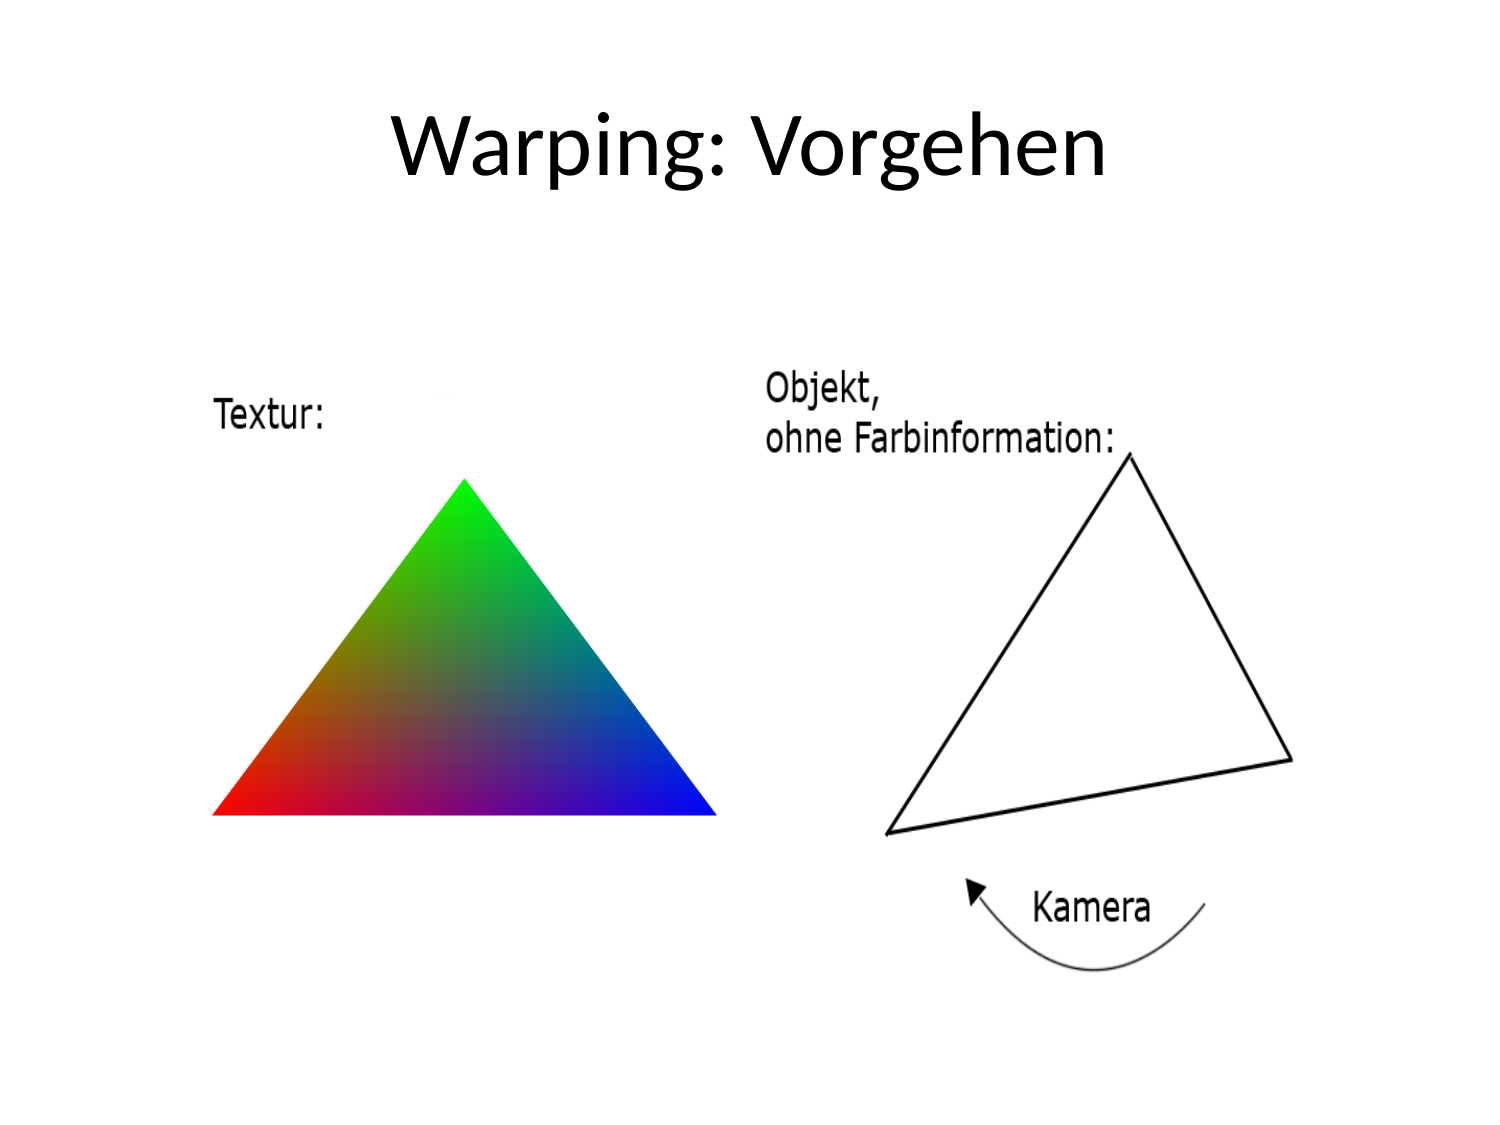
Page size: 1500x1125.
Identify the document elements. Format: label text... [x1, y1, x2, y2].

title Warping: Vorgehen [75, 45, 1425, 233]
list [107, 299, 1393, 1014]
